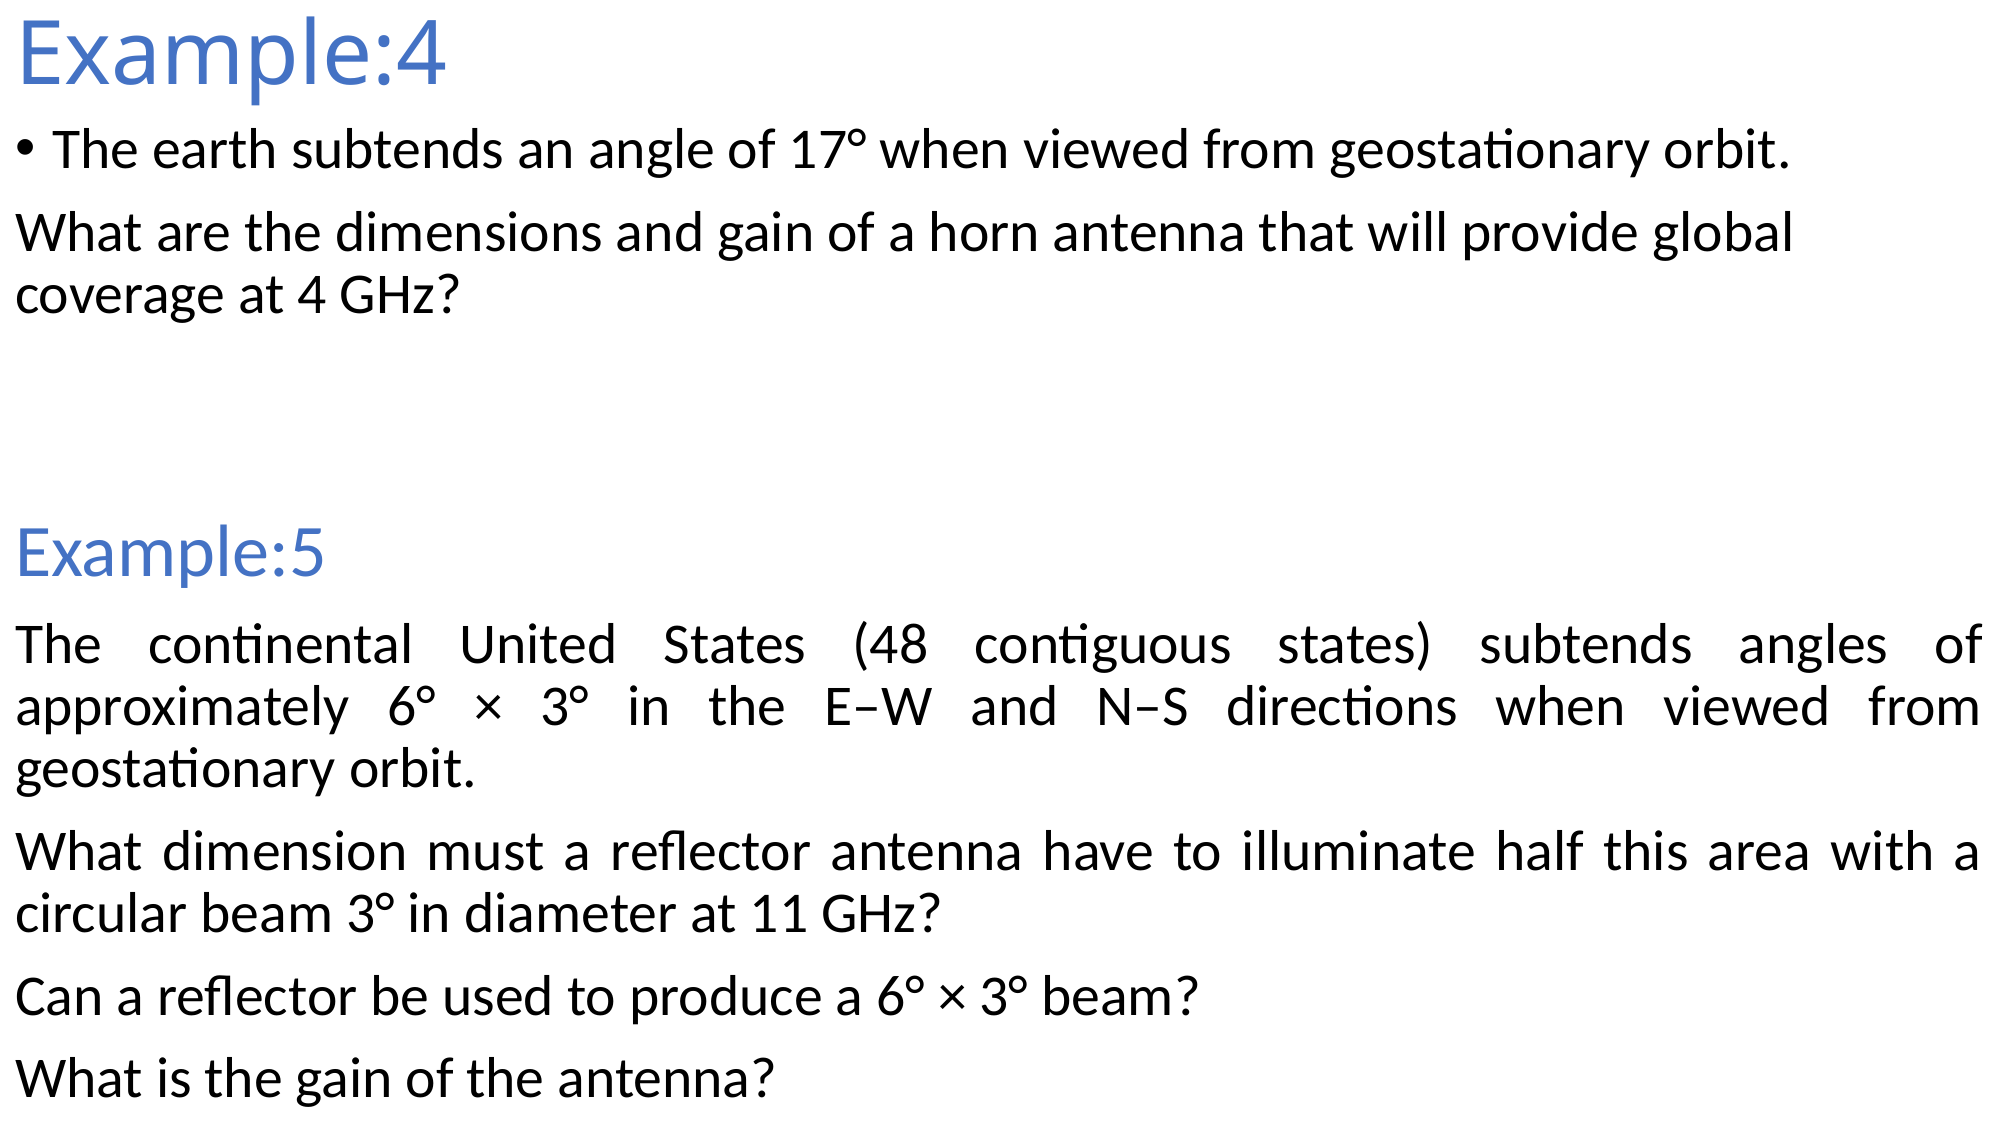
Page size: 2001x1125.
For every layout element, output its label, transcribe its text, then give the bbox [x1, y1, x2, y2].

title Example:4 [0, 0, 2000, 111]
list The earth subtends an angle of 17° when viewed from geostationary orbit. What are the dimensions and gain of a horn antenna that will provide global coverage at 4 GHz? Example:5 The continental United States (48 contiguous states) subtends angles of approximately 6° × 3° in the E–W and N–S directions when viewed from geostationary orbit. What dimension must a reflector antenna have to illuminate half this area with a circular beam 3° in diameter at 11 GHz? Can a reflector be used to produce a 6° × 3° beam? What is the gain of the antenna? [0, 111, 2000, 1125]
